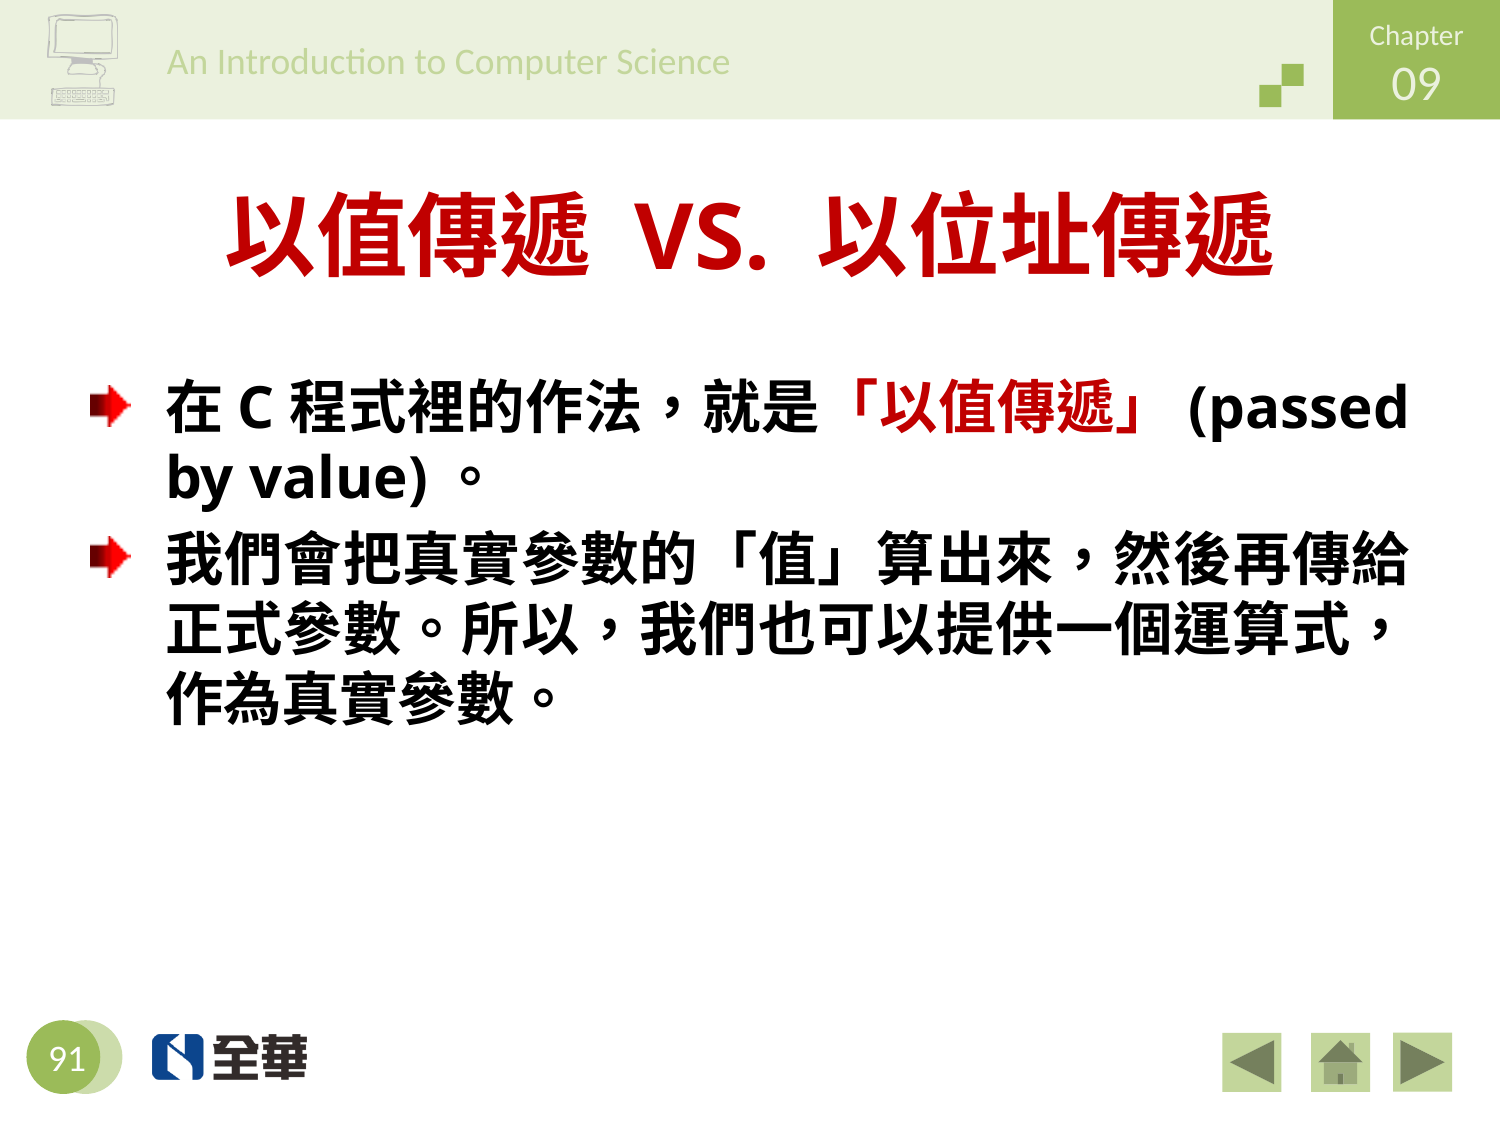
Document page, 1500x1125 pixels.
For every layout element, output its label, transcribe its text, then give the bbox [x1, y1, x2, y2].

picture [152, 1034, 307, 1080]
title 以值傳遞 VS. 以位址傳遞 [75, 138, 1425, 327]
list 在C程式裡的作法，就是「以值傳遞」(passed by value)。 我們會把真實參數的「值」算出來，然後再傳給正式參數。所以，我們也可以提供一個運算式，作為真實參數。 [75, 363, 1425, 1005]
picture [90, 385, 131, 427]
picture [90, 536, 131, 578]
picture [47, 14, 118, 106]
